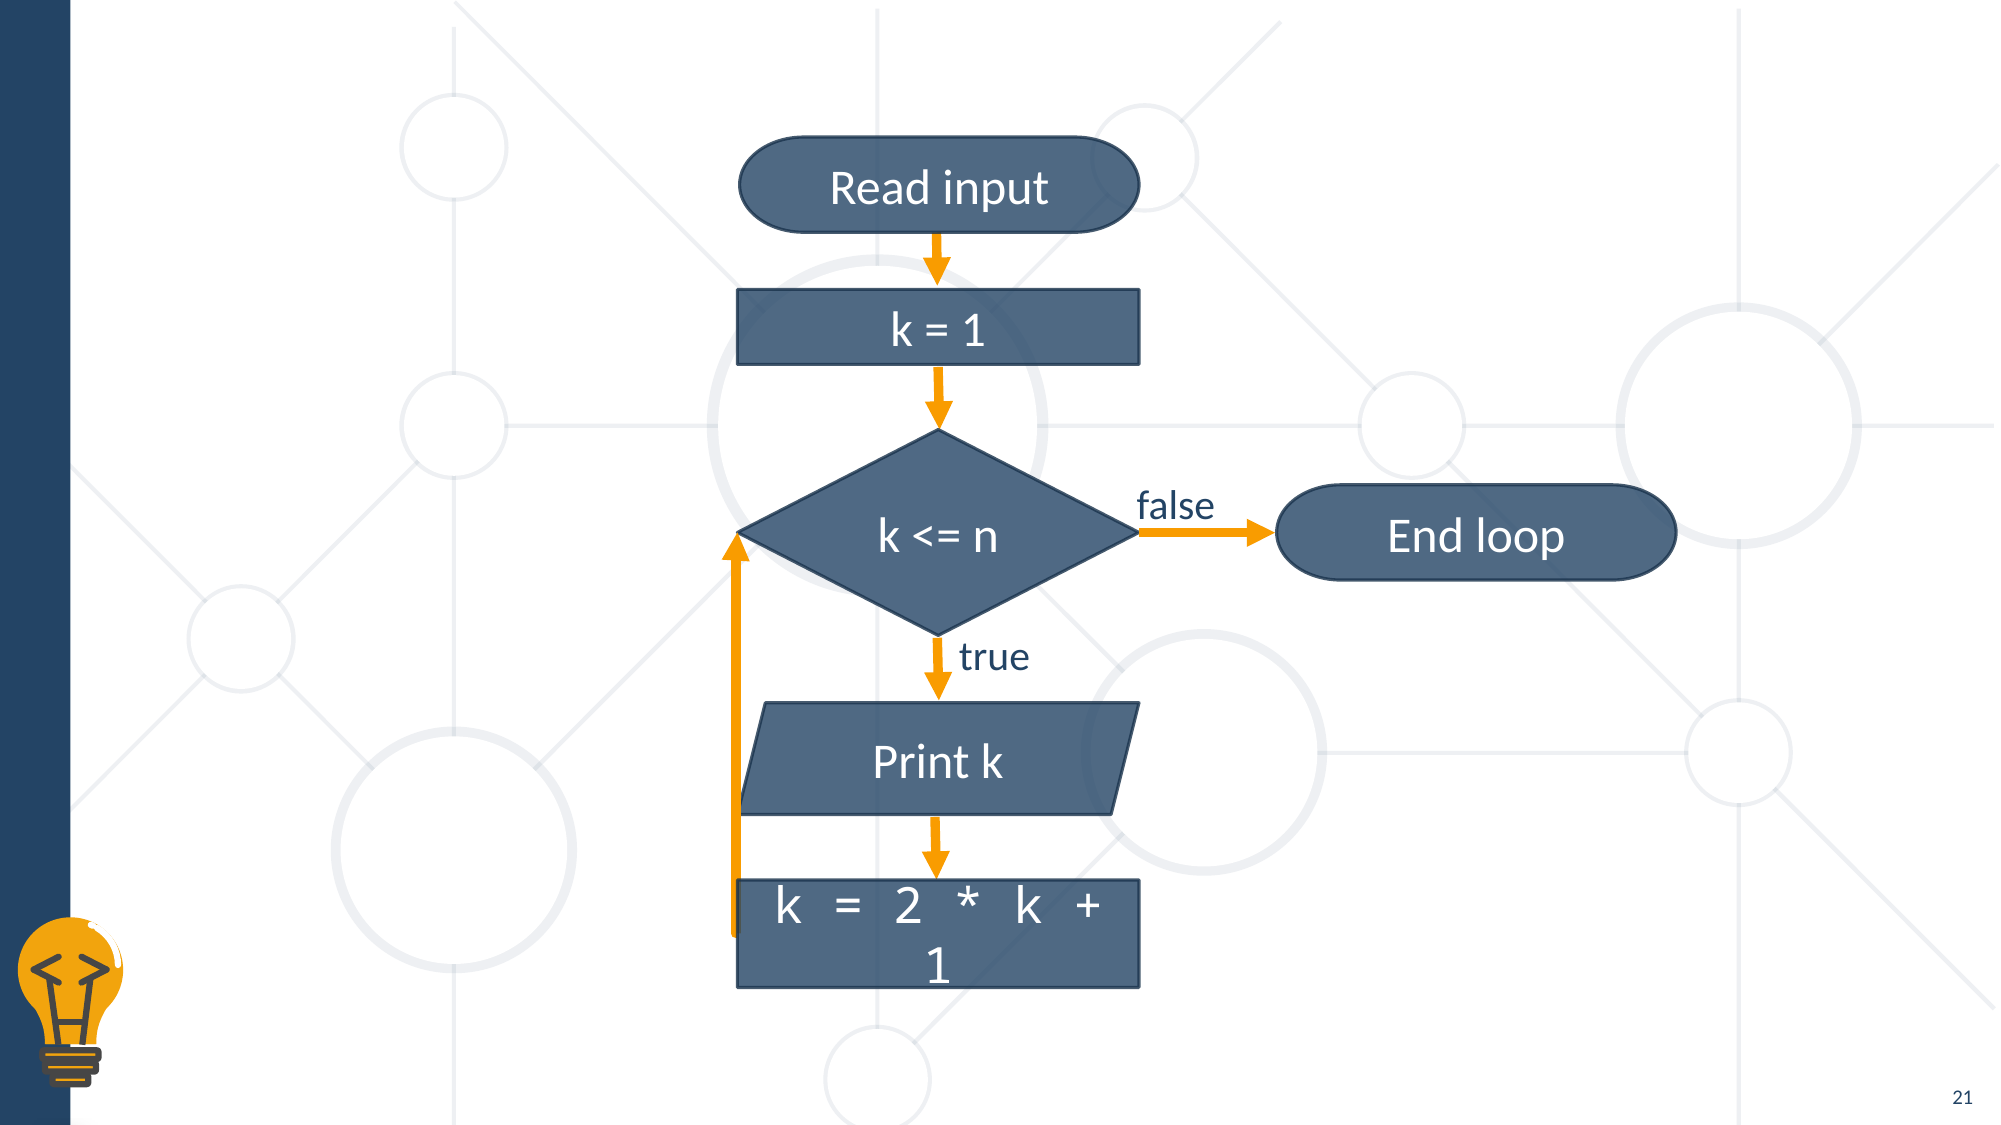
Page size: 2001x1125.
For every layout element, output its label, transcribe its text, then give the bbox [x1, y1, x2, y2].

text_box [936, 637, 940, 701]
text_box k = 2 * k + 1 [735, 878, 1141, 990]
text_box k = 1 [735, 287, 1141, 366]
text_box Print k [744, 700, 1142, 817]
text_box Read input [737, 134, 1142, 235]
text_box 21 [1927, 1067, 1989, 1117]
text_box true [935, 606, 1055, 697]
text_box k <= n [735, 430, 1118, 637]
text_box End loop [1274, 482, 1679, 583]
text_box false [1113, 454, 1240, 546]
